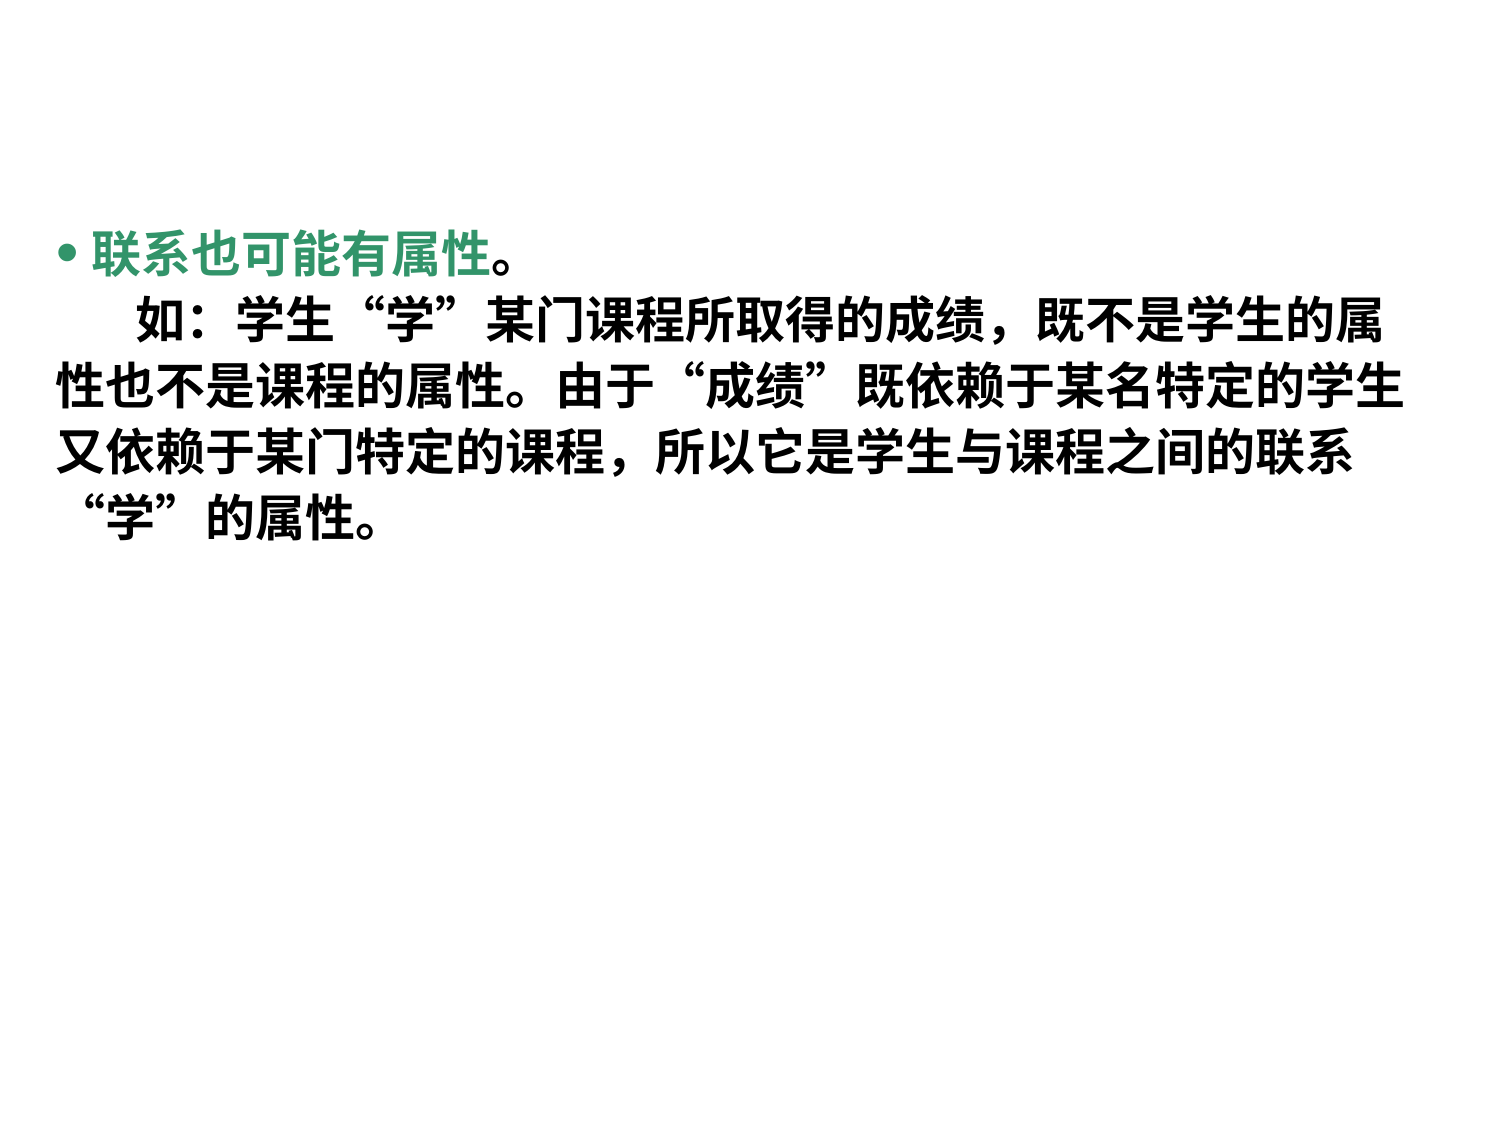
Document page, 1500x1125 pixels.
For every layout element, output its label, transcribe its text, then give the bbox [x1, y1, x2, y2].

text_box 联系也可能有属性。 如：学生“学”某门课程所取得的成绩，既不是学生的属性也不是课程的属性。由于“成绩”既依赖于某名特定的学生又依赖于某门特定的课程，所以它是学生与课程之间的联系“学”的属性。 [41, 148, 1438, 554]
